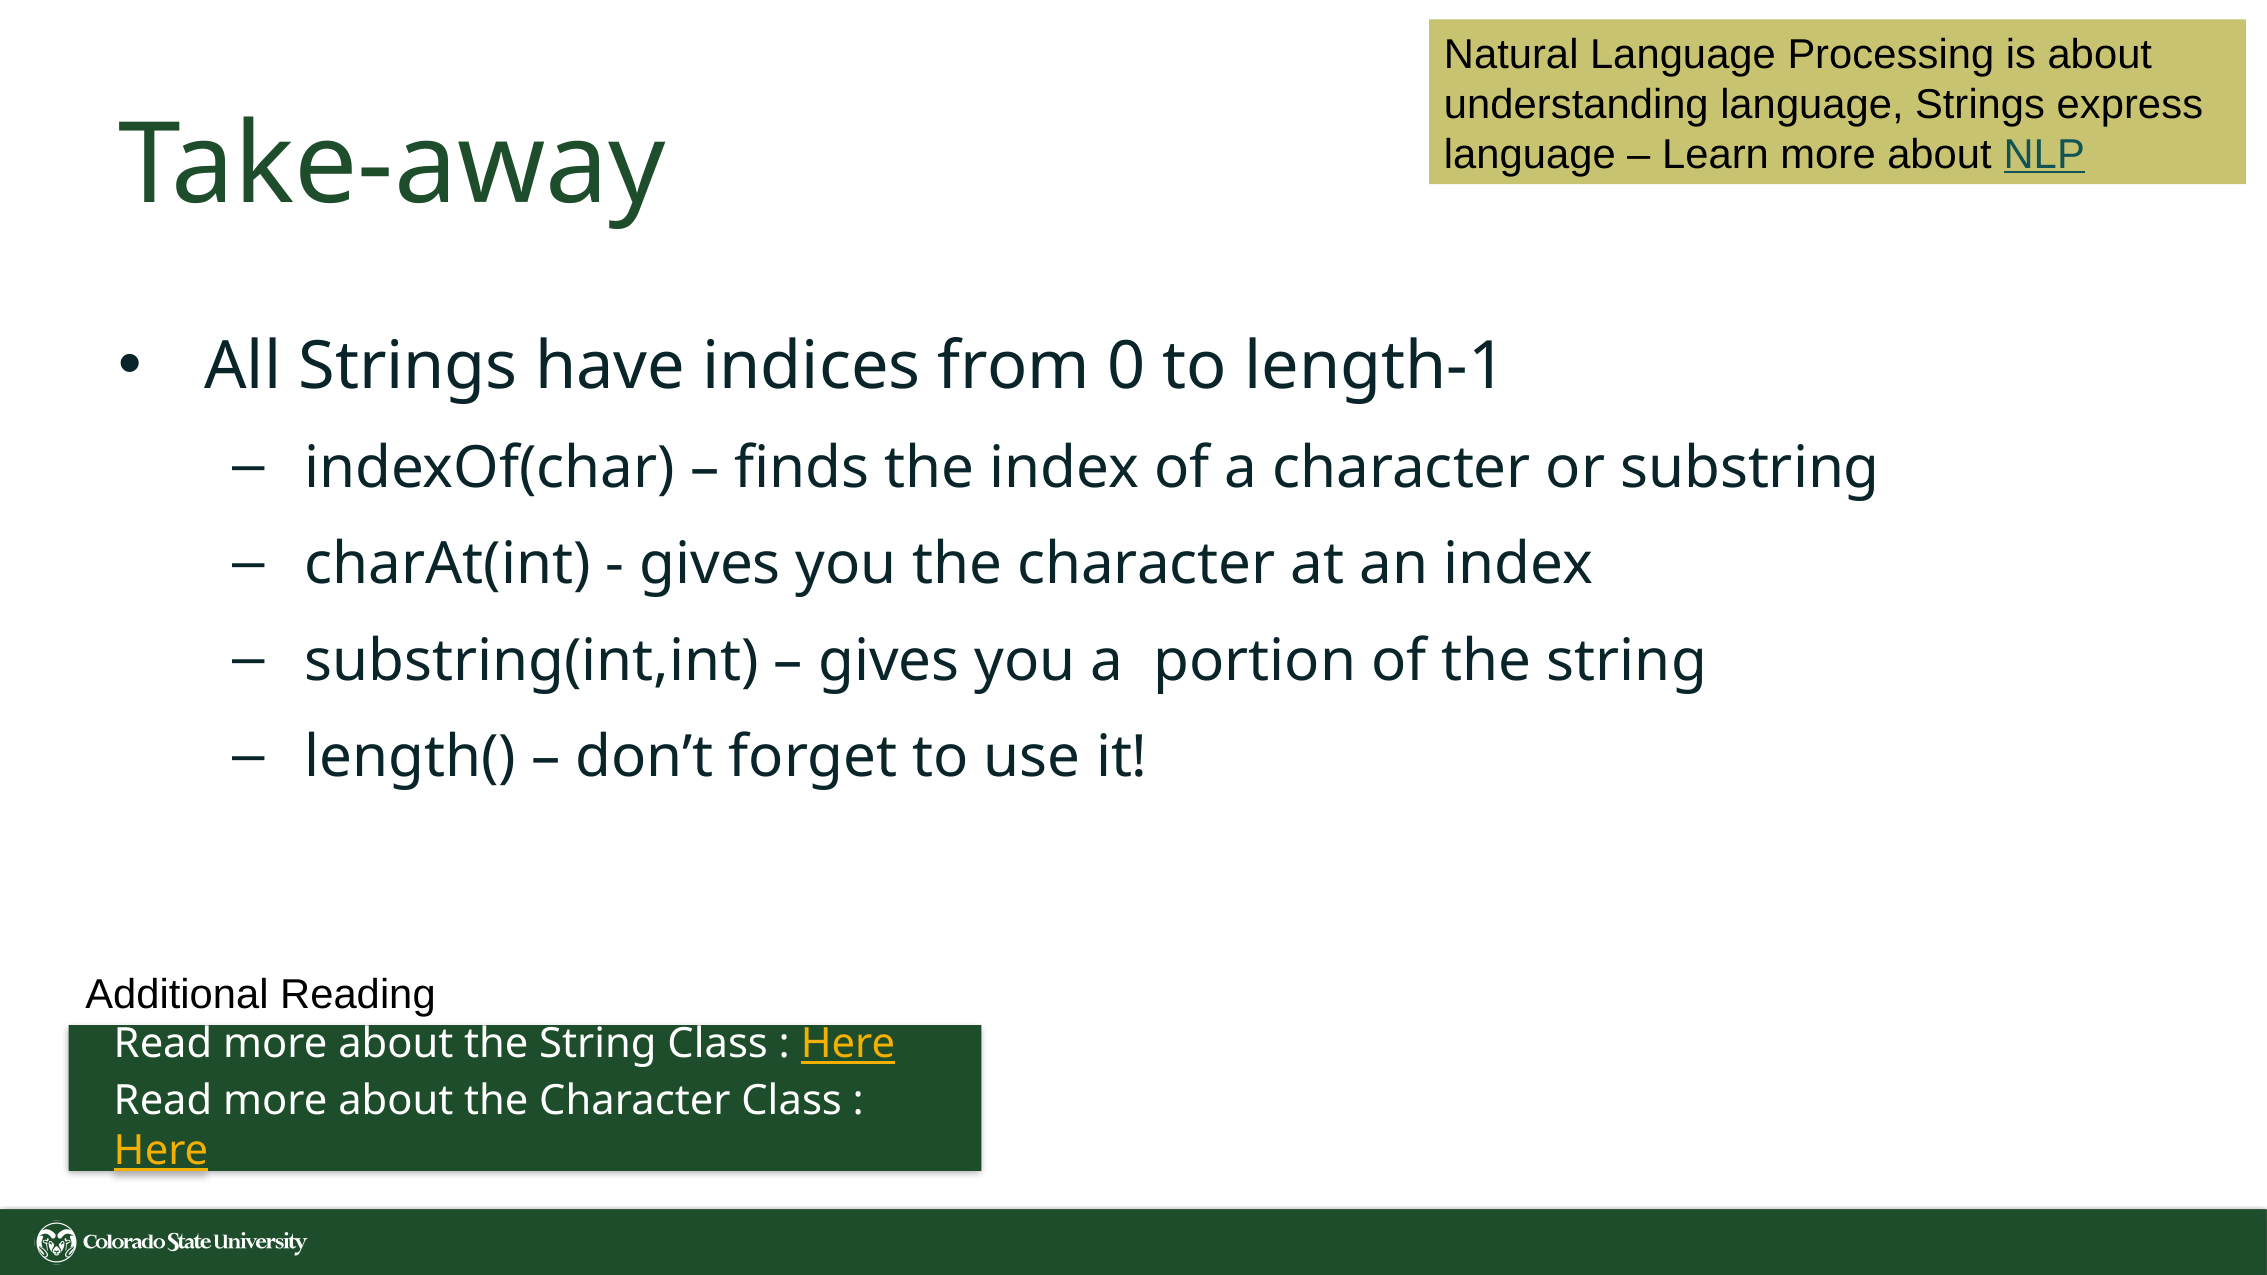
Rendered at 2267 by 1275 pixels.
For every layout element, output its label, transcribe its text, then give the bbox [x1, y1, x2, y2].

text_box Natural Language Processing is about understanding language, Strings express language – Learn more about NLP [1429, 19, 2246, 185]
picture [24, 1209, 319, 1275]
text_box Read more about the String Class : Here Read more about the Character Class : Here [68, 1024, 982, 1172]
text_box Additional Reading [70, 959, 451, 1025]
list All Strings have indices from 0 to length-1 indexOf(char) – finds the index of a character or substring charAt(int) - gives you the character at an index substring(int,int) – gives you a portion of the string length() – don’t forget to use it! [103, 291, 2164, 803]
title Take-away [103, 73, 2164, 241]
